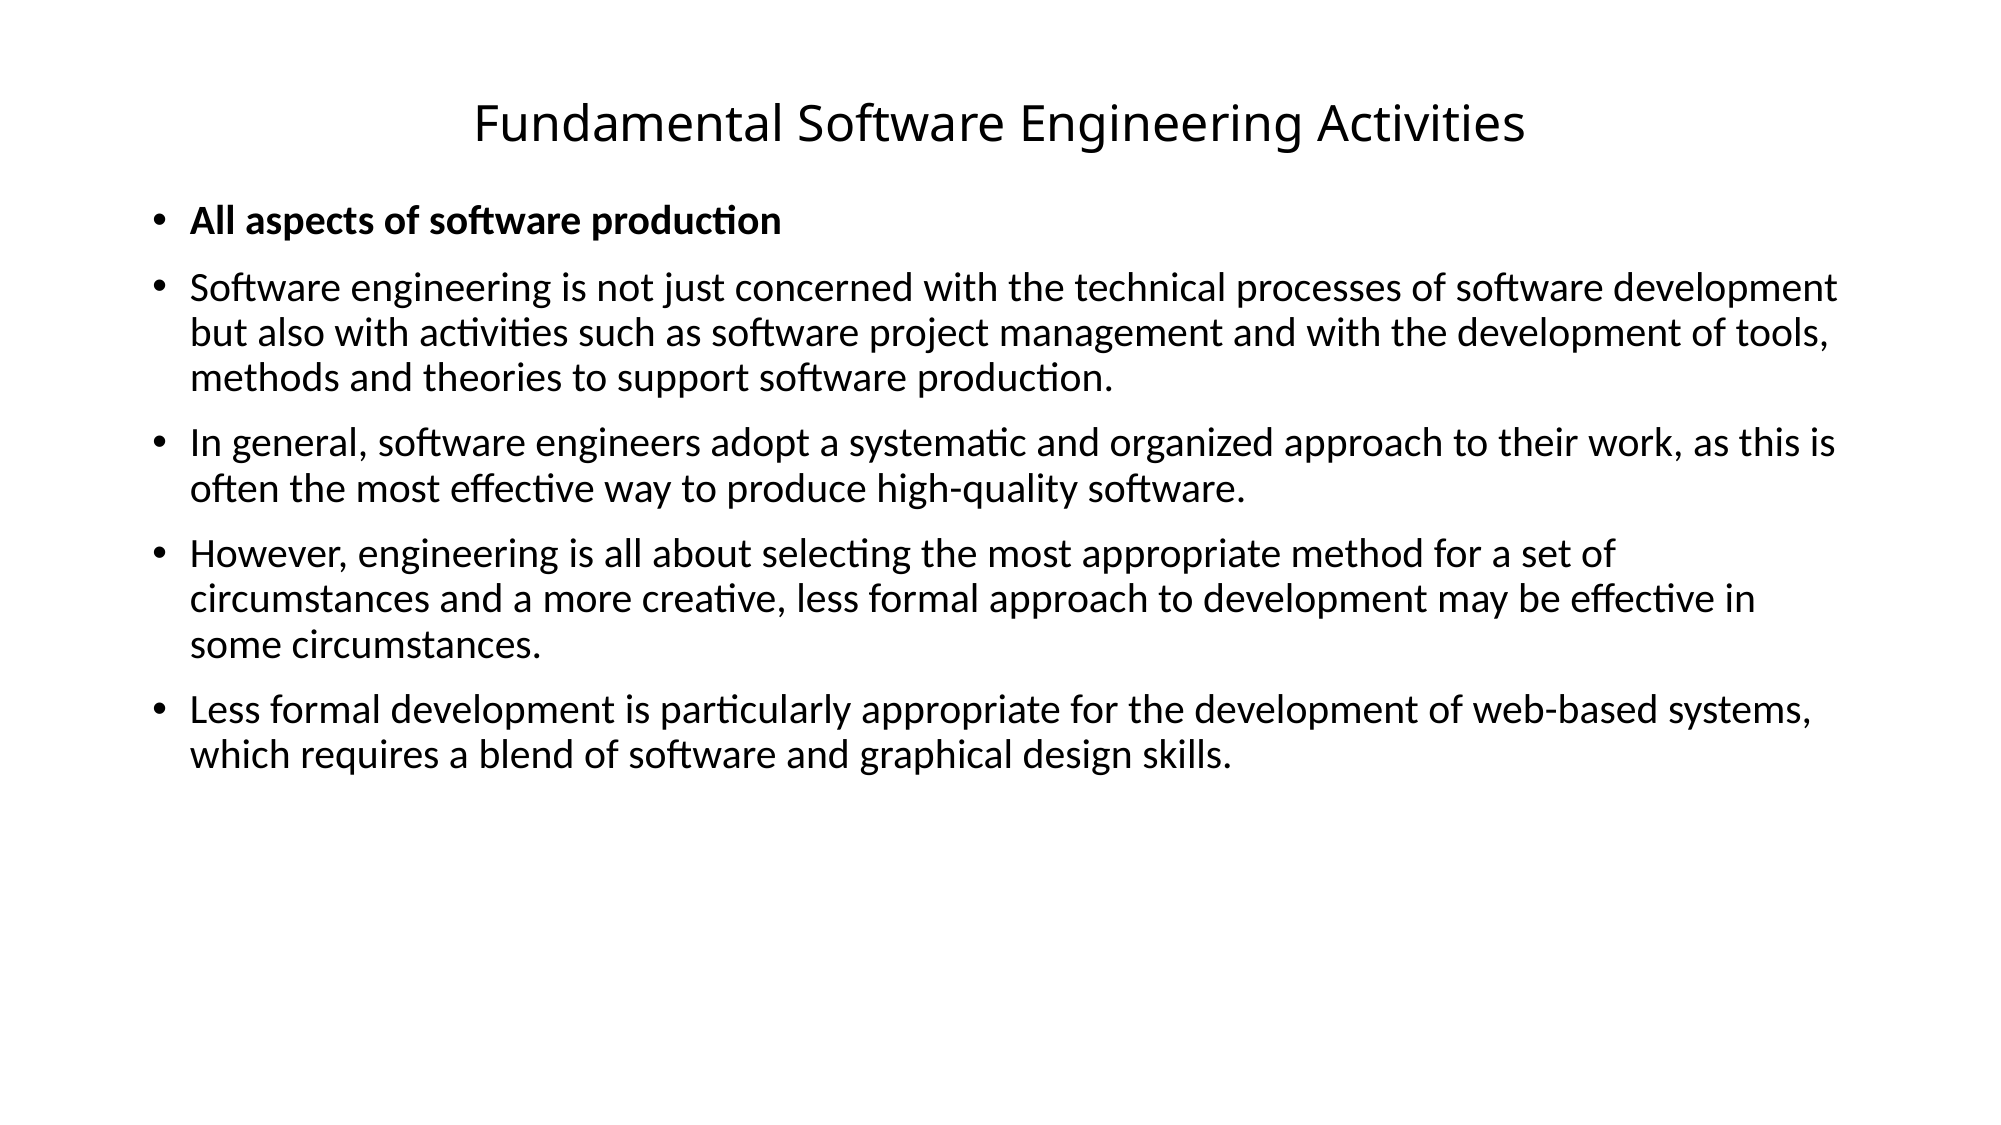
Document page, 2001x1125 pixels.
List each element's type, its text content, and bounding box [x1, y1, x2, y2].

list All aspects of software production Software engineering is not just concerned with the technical processes of software development but also with activities such as software project management and with the development of tools, methods and theories to support software production. In general, software engineers adopt a systematic and organized approach to their work, as this is often the most effective way to produce high-quality software. However, engineering is all about selecting the most appropriate method for a set of circumstances and a more creative, less formal approach to development may be effective in some circumstances. Less formal development is particularly appropriate for the development of web-based systems, which requires a blend of software and graphical design skills. [137, 191, 1863, 1014]
title Fundamental Software Engineering Activities [137, 59, 1863, 191]
